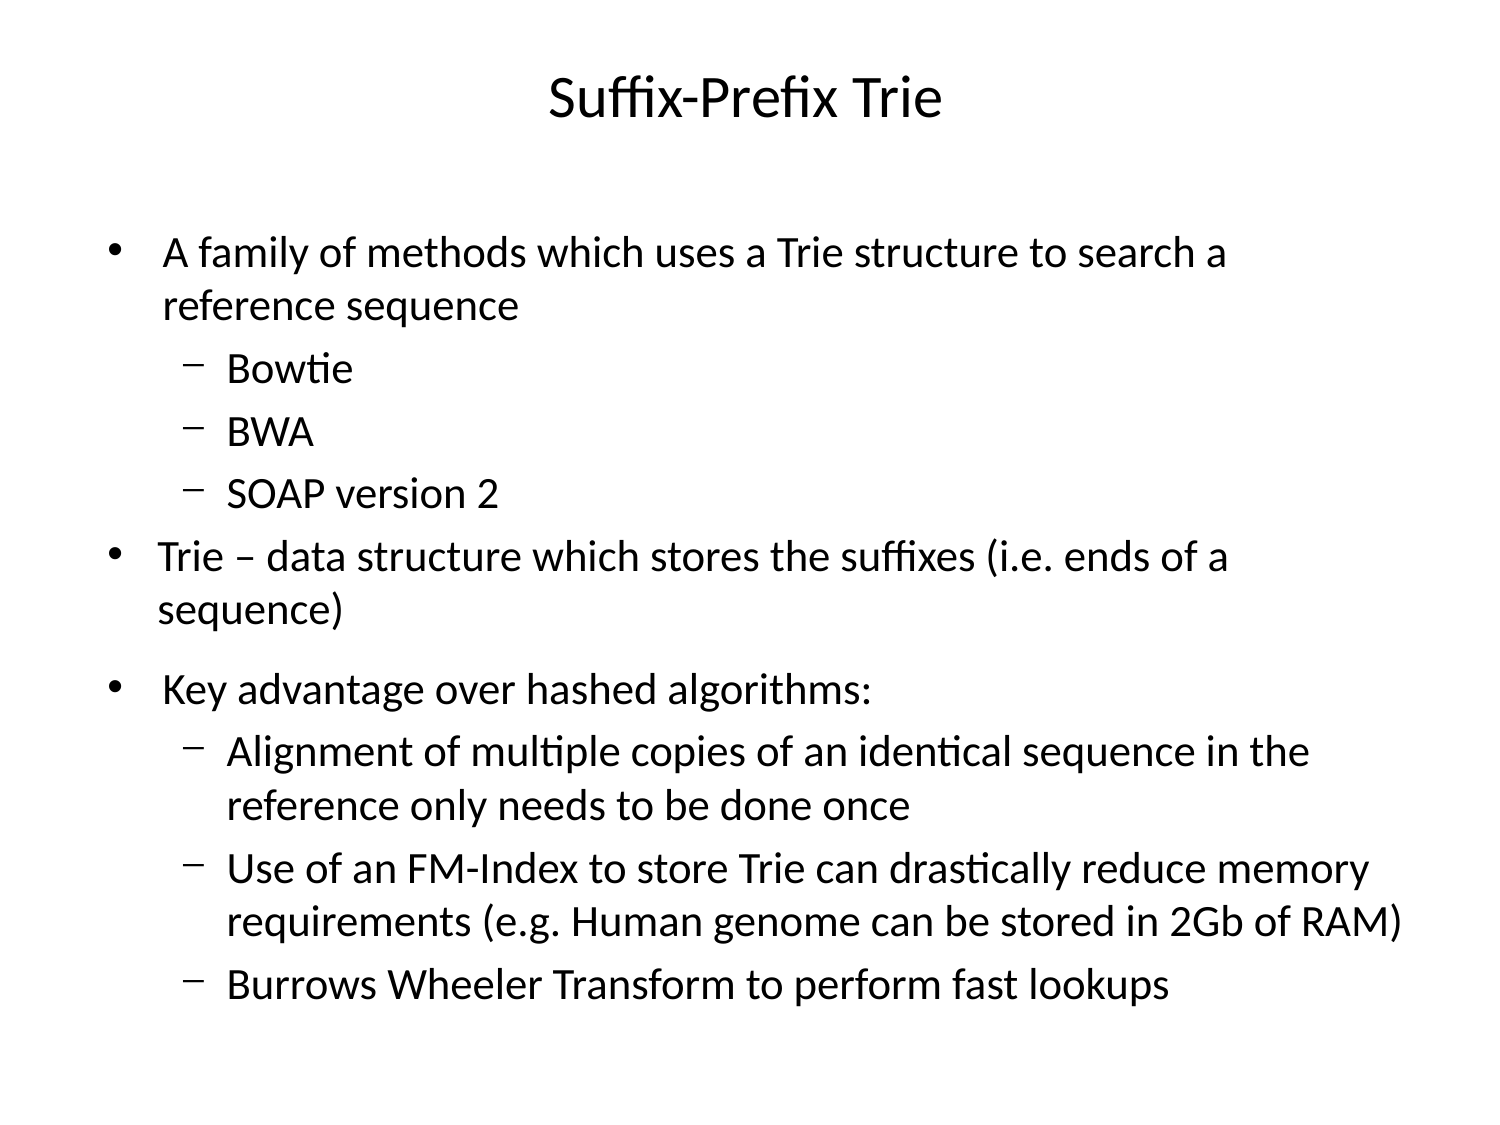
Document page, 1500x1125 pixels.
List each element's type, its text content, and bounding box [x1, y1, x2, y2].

title Suffix-Prefix Trie [106, 0, 1387, 188]
list A family of methods which uses a Trie structure to search a reference sequence Bowtie BWA SOAP version 2 Trie – data structure which stores the suffixes (i.e. ends of a sequence) Key advantage over hashed algorithms: Alignment of multiple copies of an identical sequence in the reference only needs to be done once Use of an FM-Index to store Trie can drastically reduce memory requirements (e.g. Human genome can be stored in 2Gb of RAM) Burrows Wheeler Transform to perform fast lookups [92, 214, 1422, 1044]
